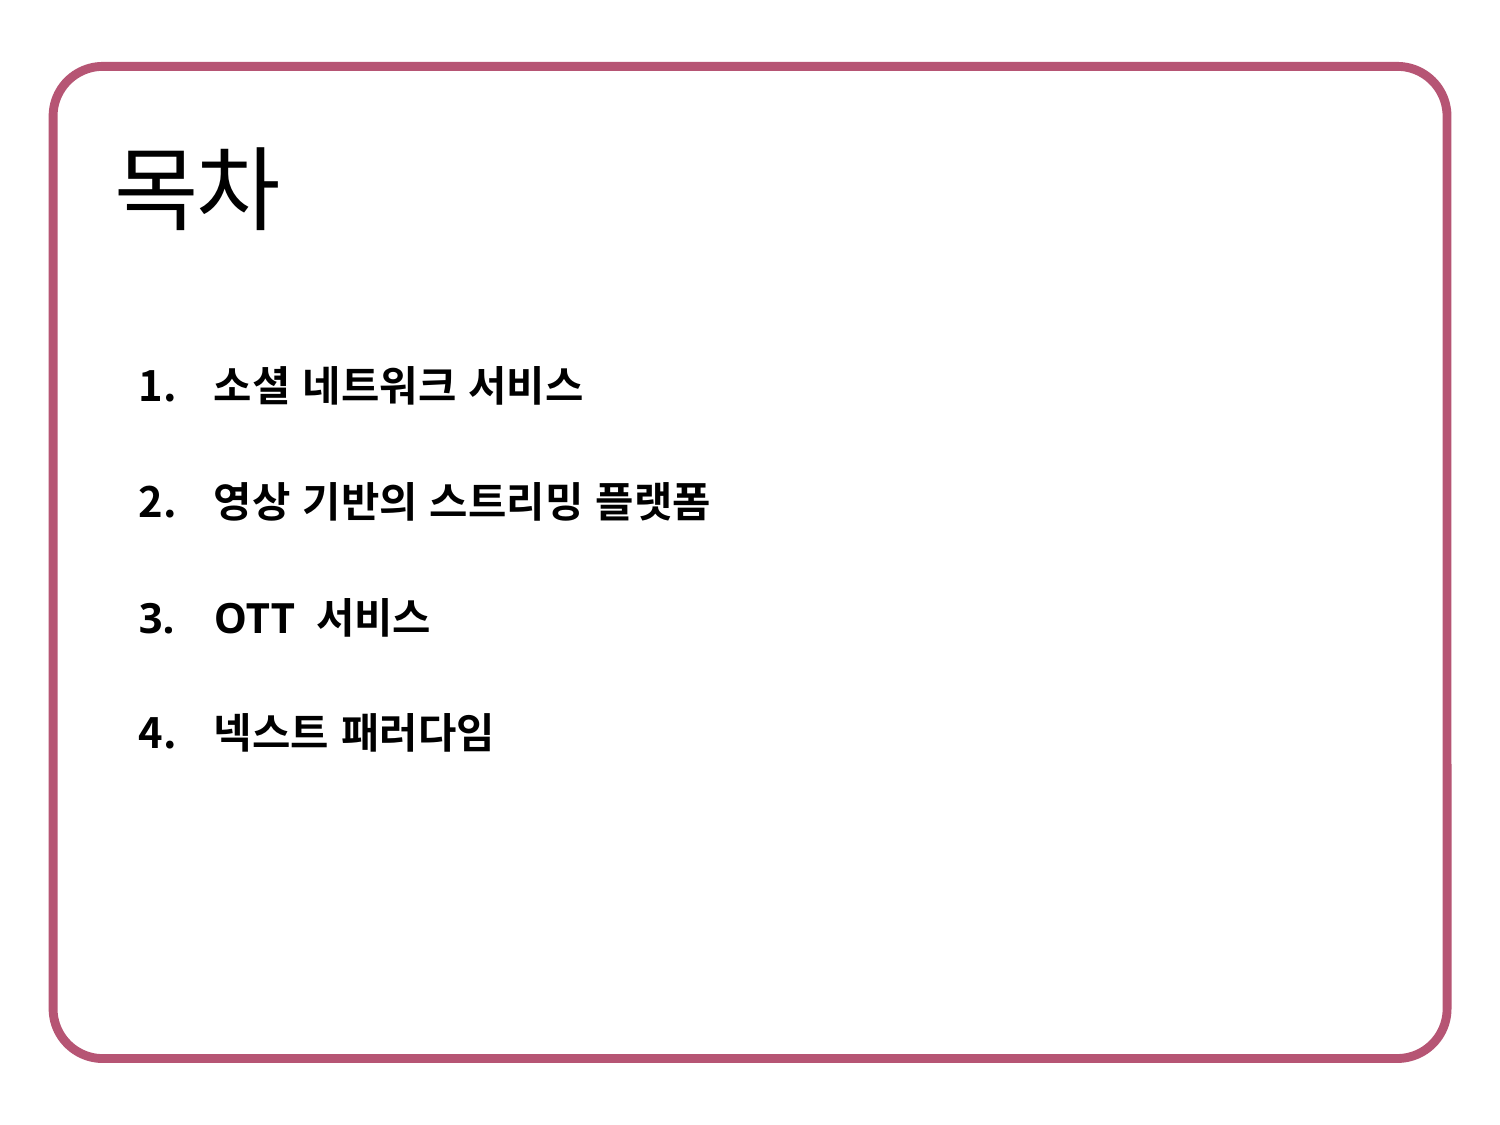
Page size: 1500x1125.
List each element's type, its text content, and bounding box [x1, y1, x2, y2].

list 소셜 네트워크 서비스 영상 기반의 스트리밍 플랫폼 OTT 서비스 넥스트 패러다임 [123, 302, 1388, 976]
